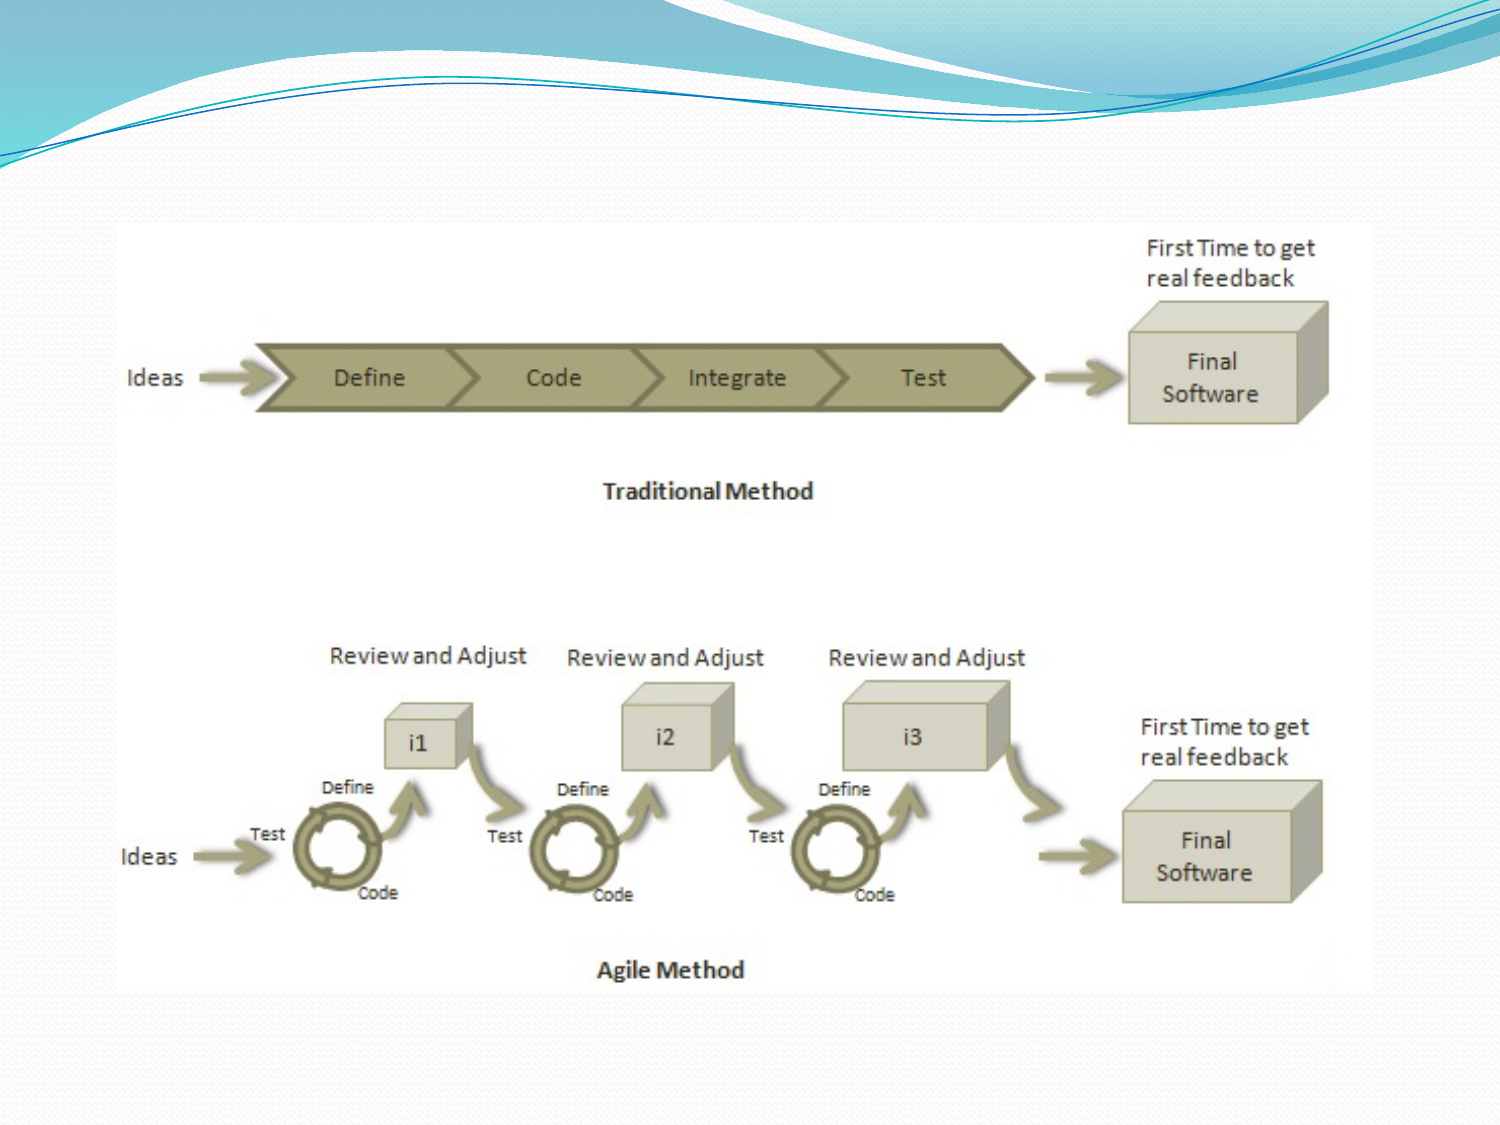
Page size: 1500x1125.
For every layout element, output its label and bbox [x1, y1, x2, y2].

picture [116, 222, 1372, 991]
